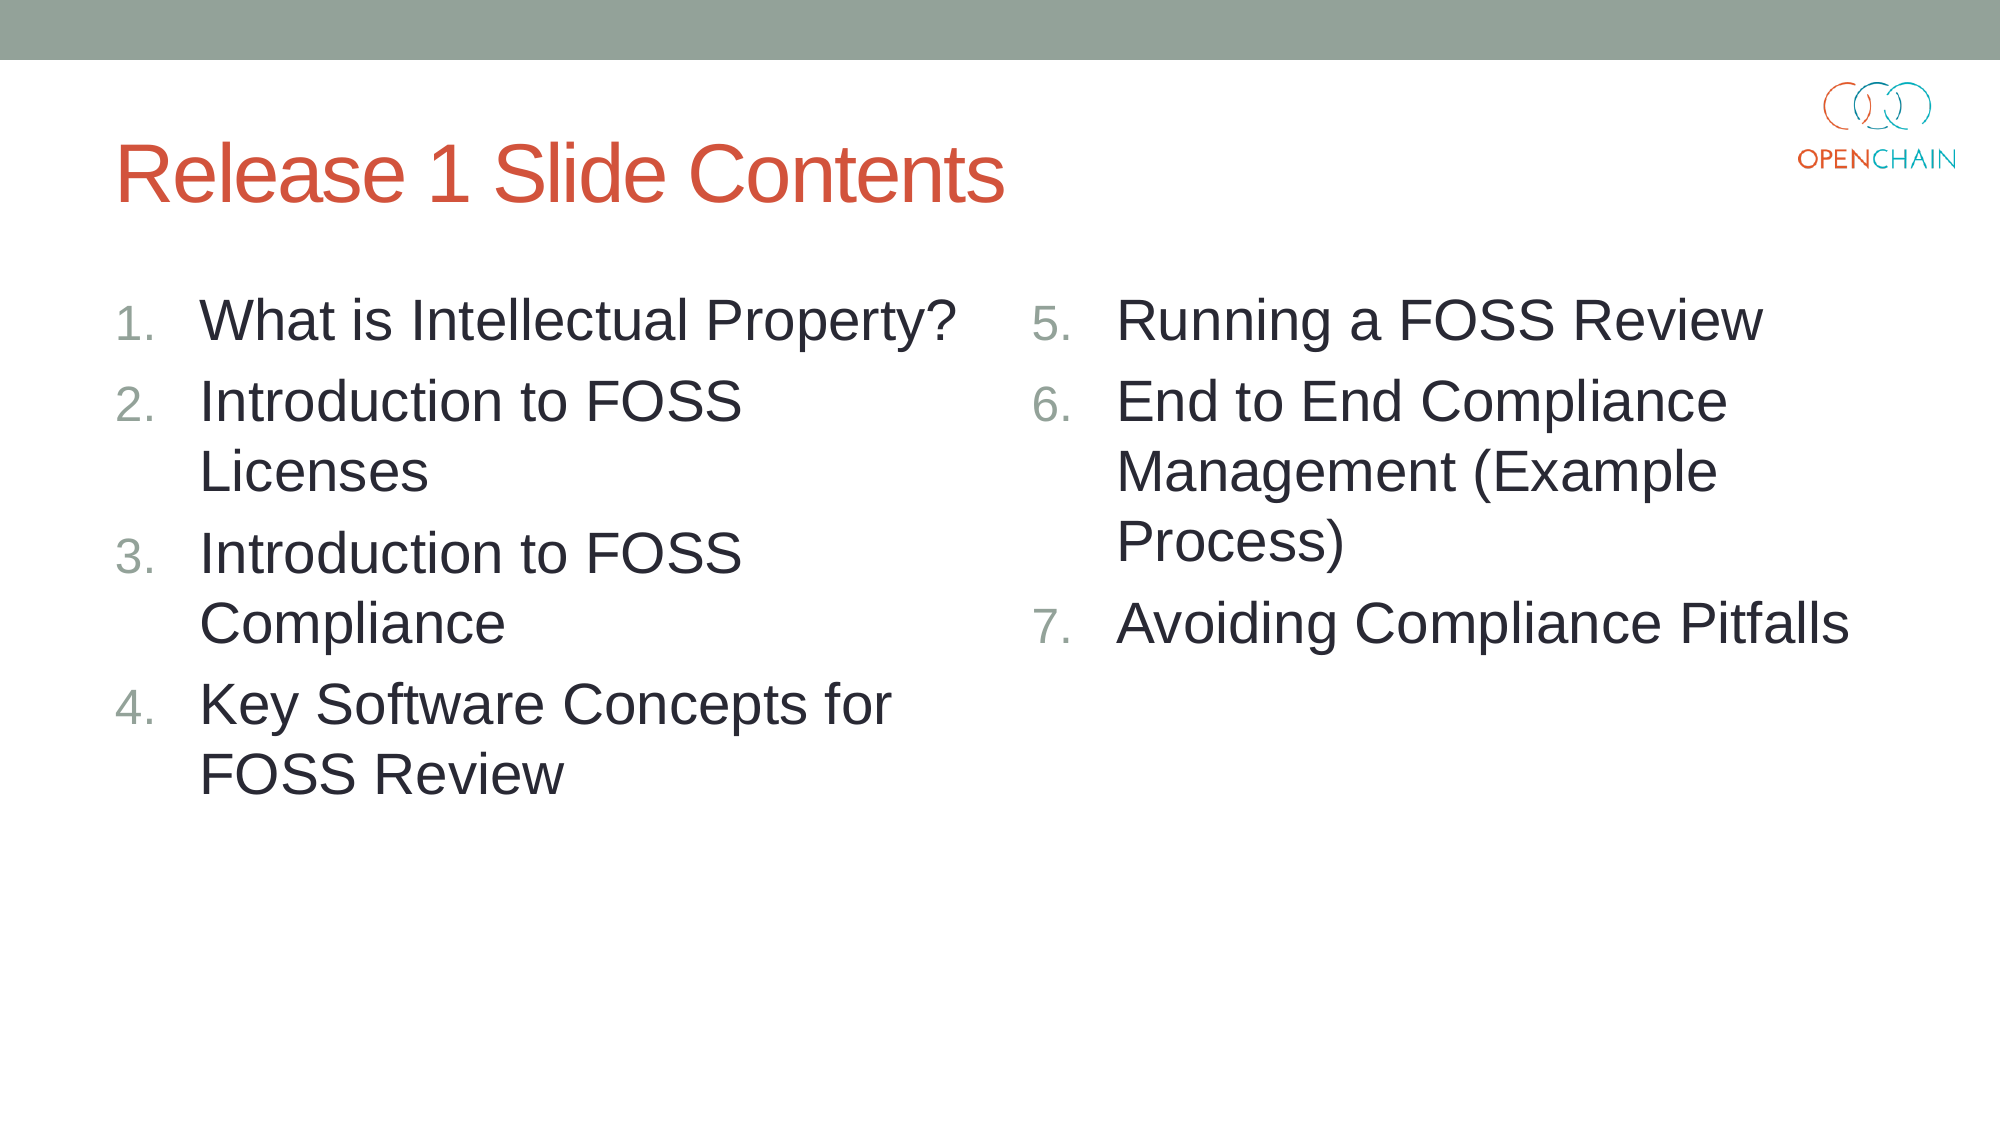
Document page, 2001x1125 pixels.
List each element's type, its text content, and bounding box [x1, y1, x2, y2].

title Release 1 Slide Contents [99, 87, 1900, 250]
list Running a FOSS Review End to End Compliance Management (Example Process) Avoiding Compliance Pitfalls [1016, 274, 1900, 1049]
list What is Intellectual Property? Introduction to FOSS Licenses Introduction to FOSS Compliance Key Software Concepts for FOSS Review [99, 274, 984, 1049]
picture [1798, 82, 1955, 169]
